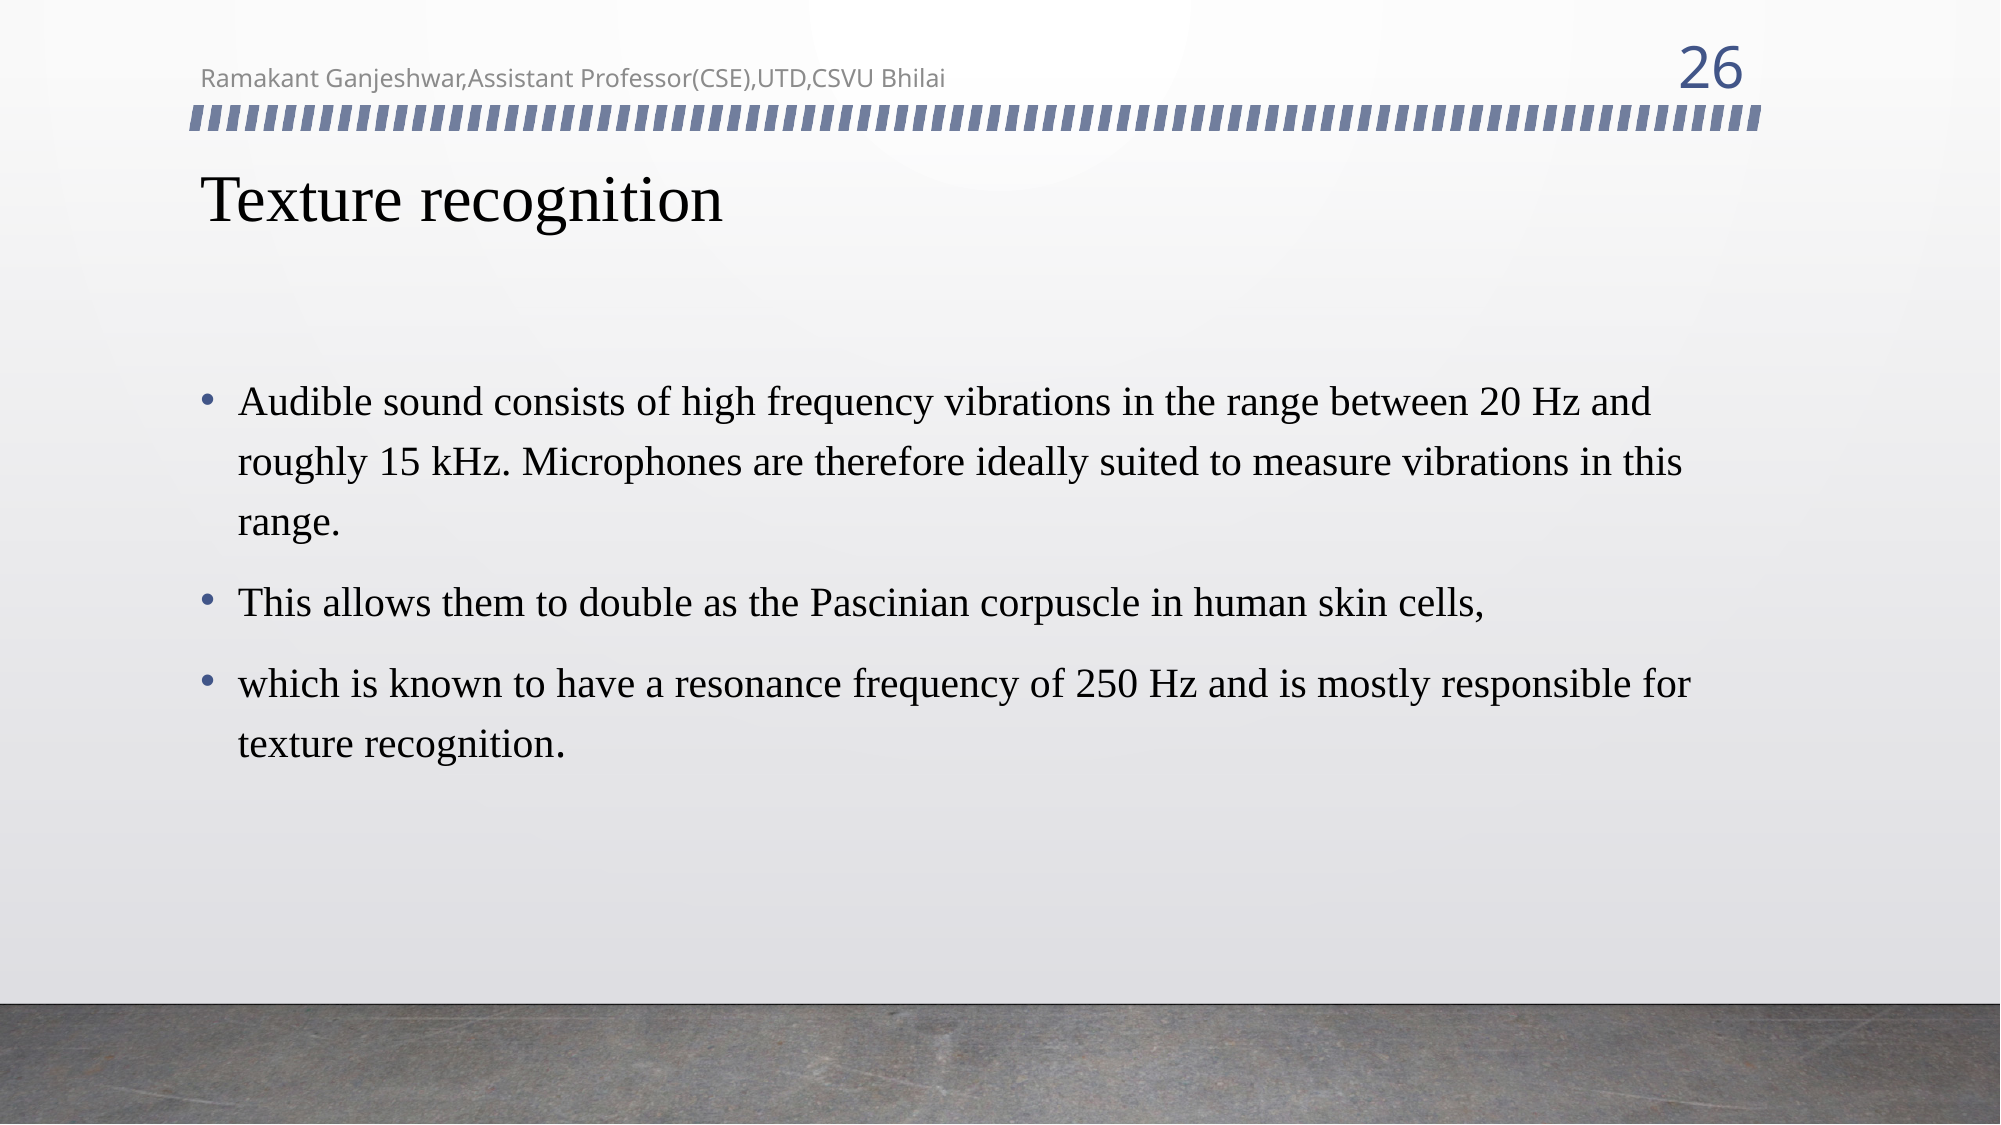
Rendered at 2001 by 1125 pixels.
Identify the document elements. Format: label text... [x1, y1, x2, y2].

slide_number 26 [1626, 22, 1760, 106]
list Audible sound consists of high frequency vibrations in the range between 20 Hz and roughly 15 kHz. Microphones are therefore ideally suited to measure vibrations in this range. This allows them to double as the Pascinian corpuscle in human skin cells, which is known to have a resonance frequency of 250 Hz and is mostly responsible for texture recognition. [185, 356, 1761, 897]
title Texture recognition [185, 156, 1761, 329]
footer Ramakant Ganjeshwar,Assistant Professor(CSE),UTD,CSVU Bhilai [185, 54, 1160, 105]
picture [0, 1004, 2000, 1124]
